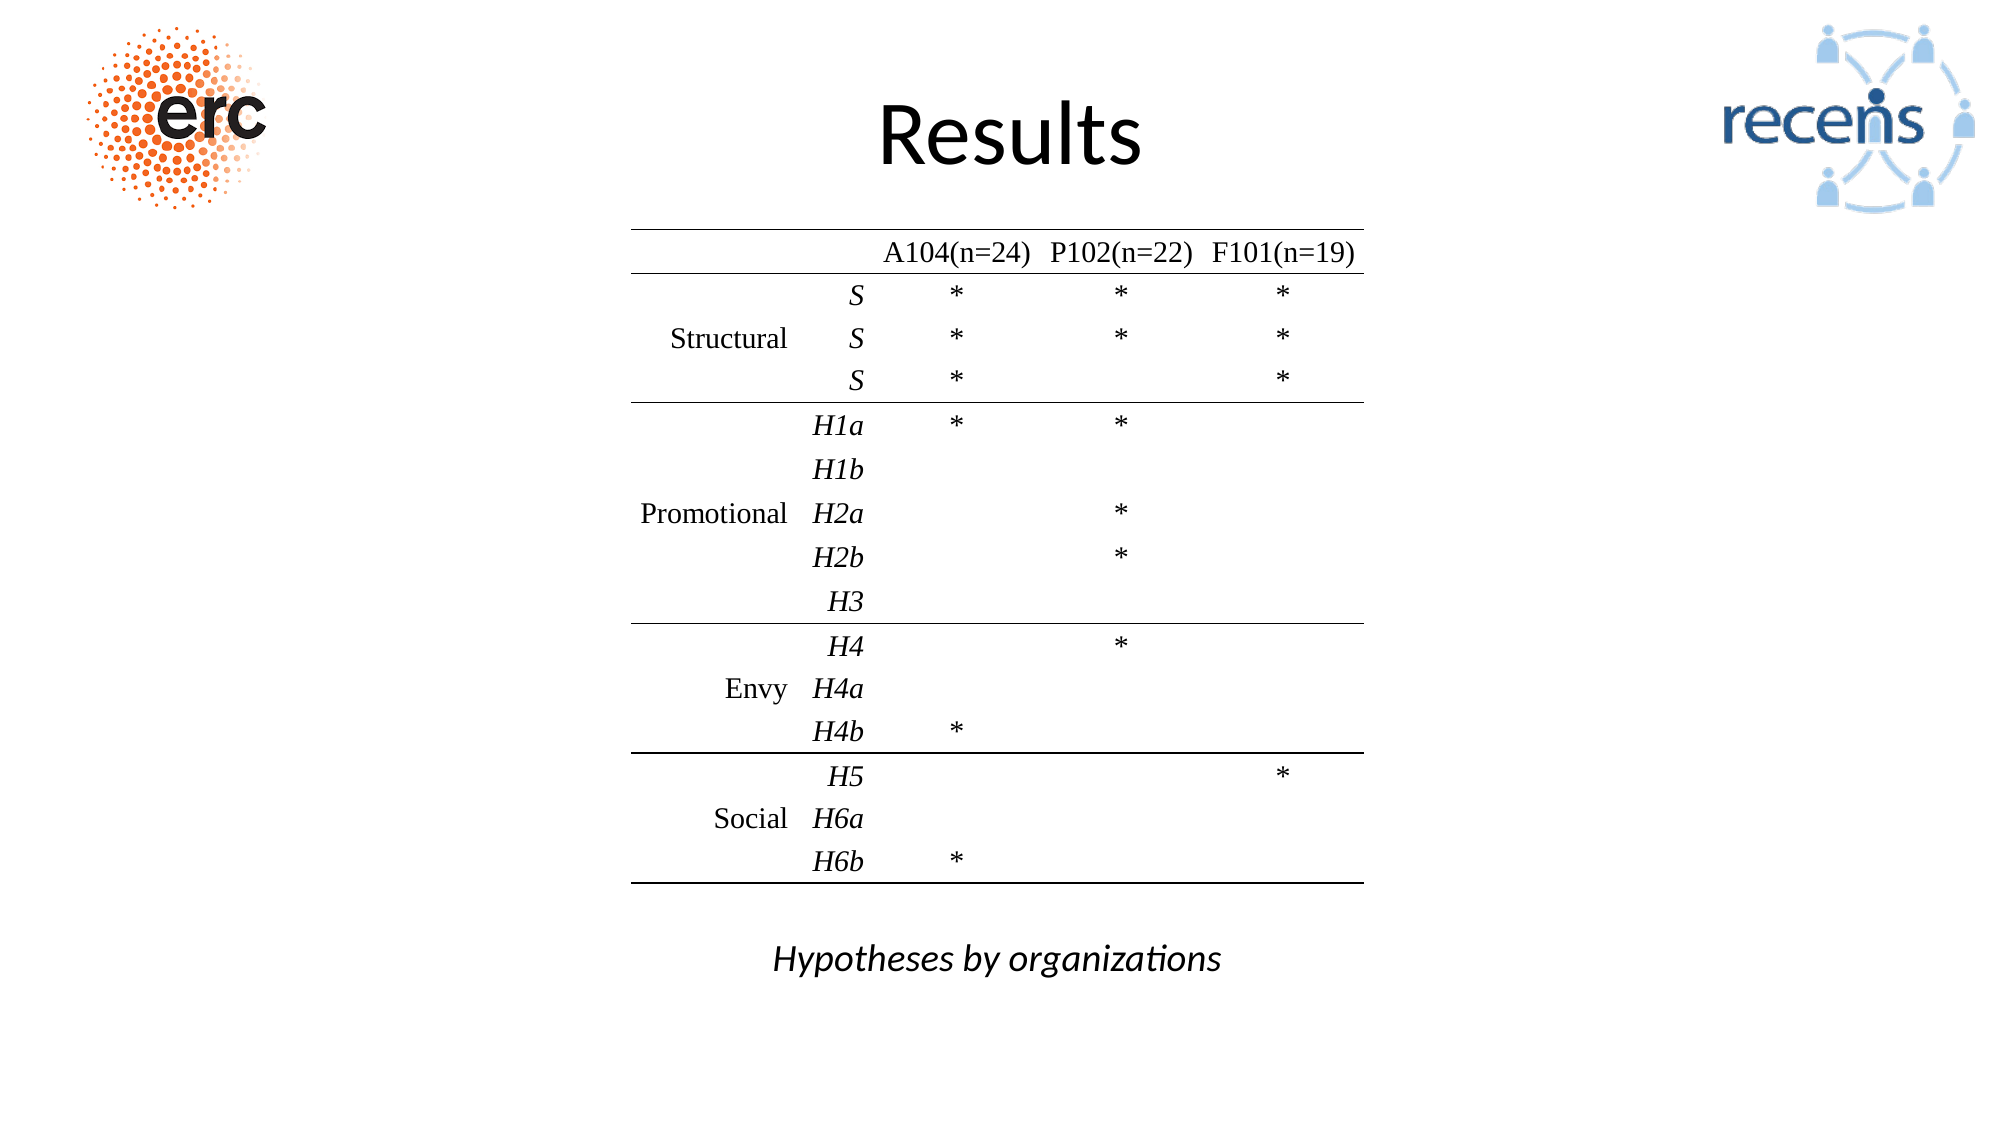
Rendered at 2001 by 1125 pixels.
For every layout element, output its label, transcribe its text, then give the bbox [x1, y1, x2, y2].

picture [47, 8, 2000, 943]
title Results [302, 45, 1698, 212]
list Hypotheses by organizations [754, 943, 1241, 996]
picture [47, 27, 302, 212]
